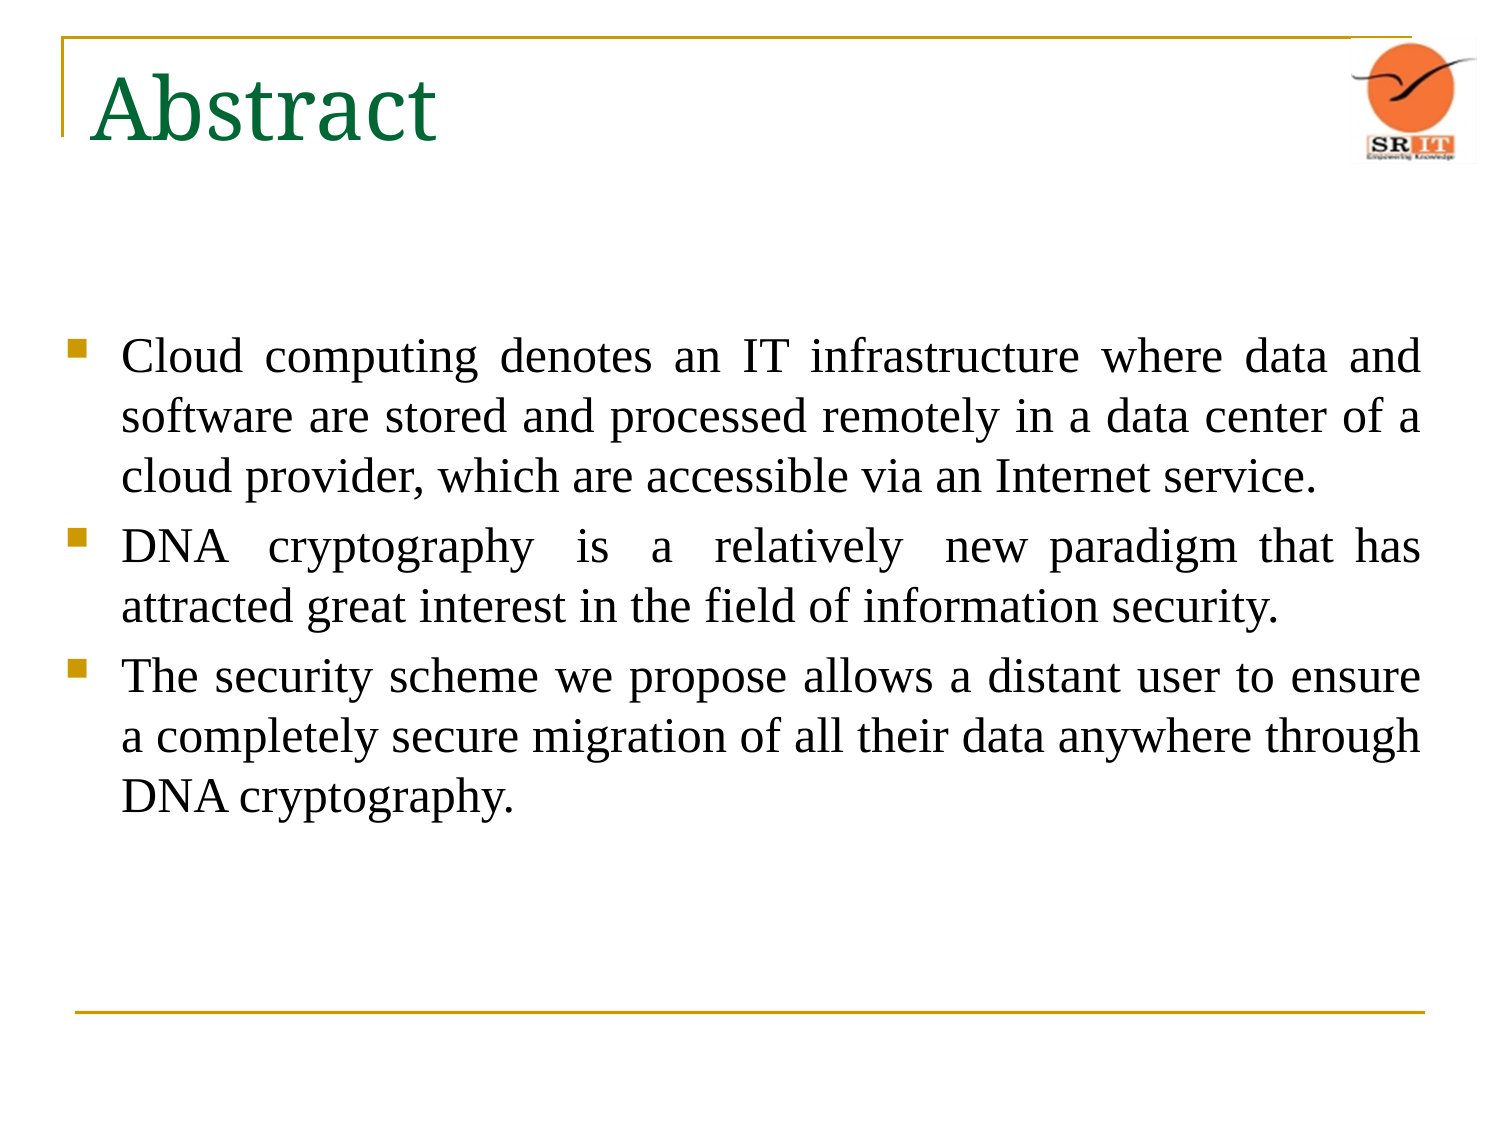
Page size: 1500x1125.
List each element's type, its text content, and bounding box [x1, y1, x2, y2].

picture [1350, 37, 1478, 165]
list Cloud computing denotes an IT infrastructure where data and software are stored and processed remotely in a data center of a cloud provider, which are accessible via an Internet service. DNA cryptography is a relatively new paradigm that has attracted great interest in the field of information security. The security scheme we propose allows a distant user to ensure a completely secure migration of all their data anywhere through DNA cryptography. [49, 174, 1438, 1006]
title Abstract [74, 45, 1426, 174]
